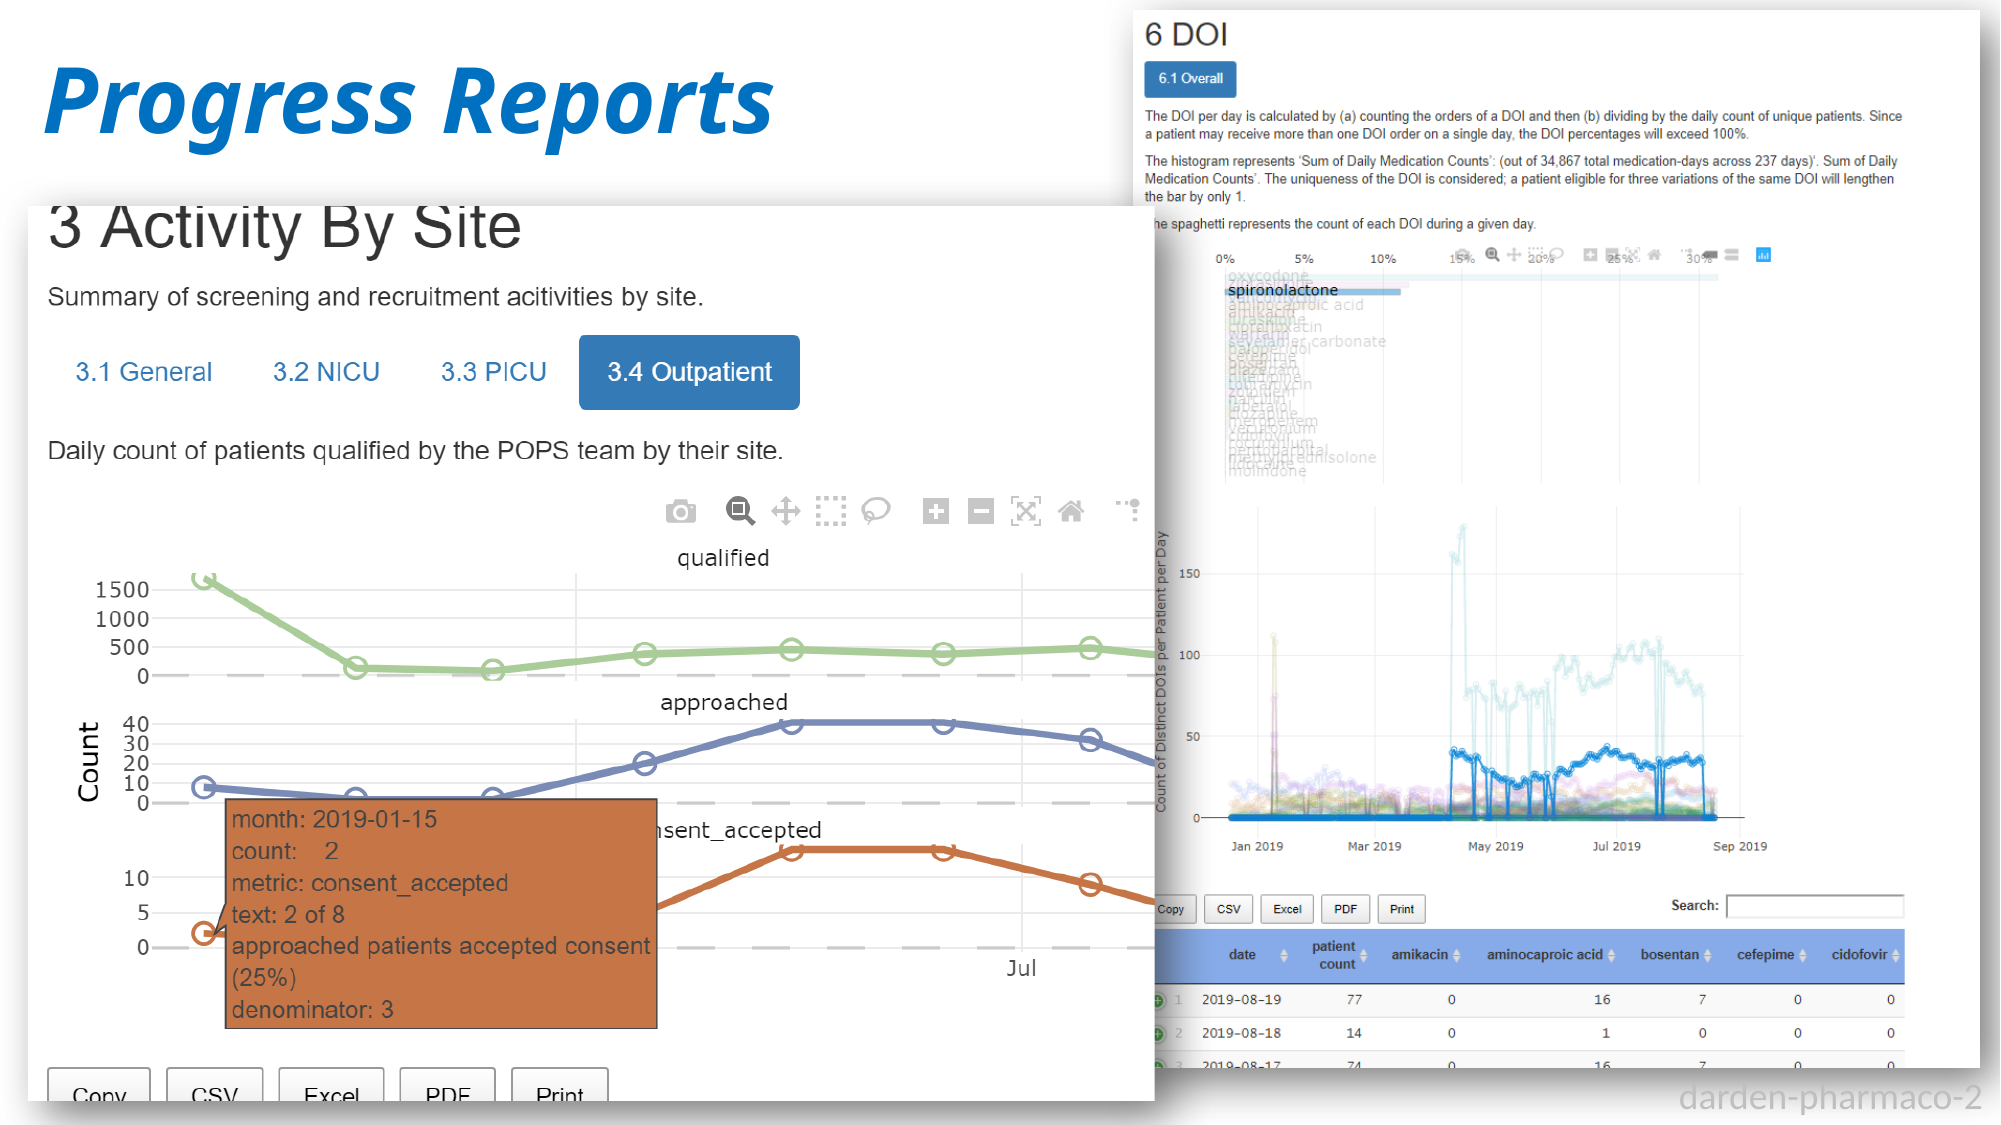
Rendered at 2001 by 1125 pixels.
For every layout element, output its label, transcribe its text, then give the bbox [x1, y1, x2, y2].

text_box darden-pharmaco-2 [1664, 1064, 1999, 1125]
picture [27, 10, 1980, 1101]
text_box Progress Reports [27, 46, 1133, 134]
